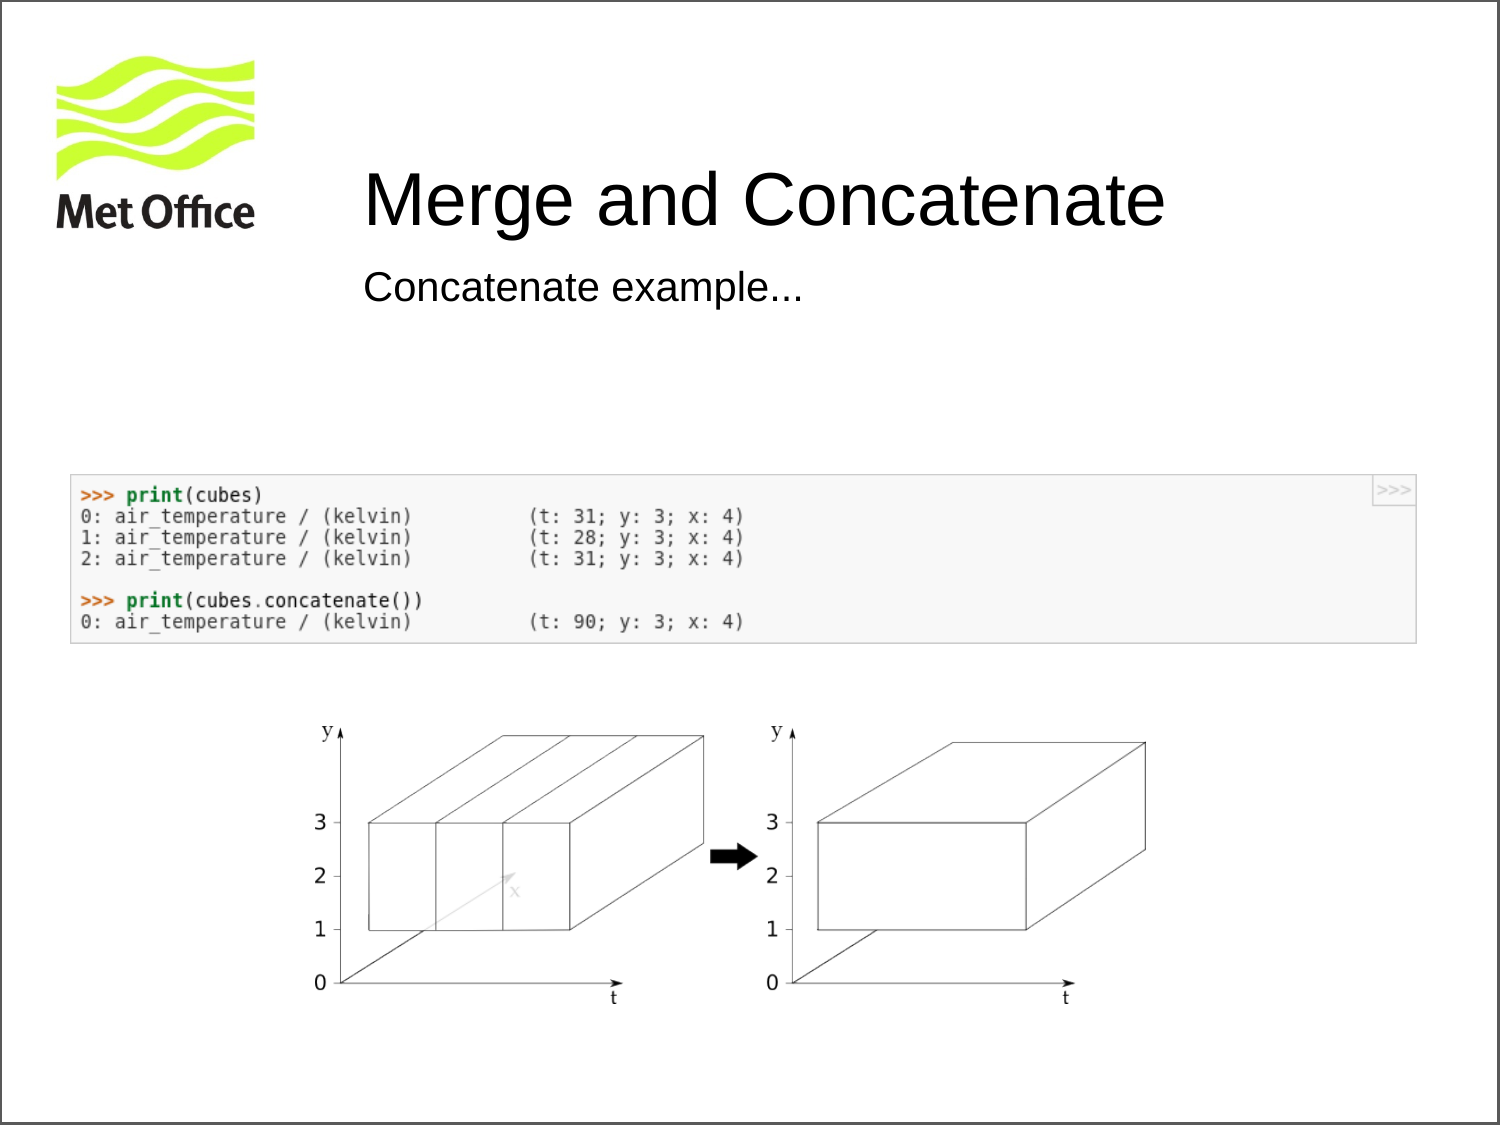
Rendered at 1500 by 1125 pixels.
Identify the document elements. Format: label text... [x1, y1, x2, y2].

text_box Merge and Concatenate [348, 94, 1495, 249]
picture [315, 725, 1146, 1005]
picture [24, 21, 287, 262]
text_box Concatenate example... [348, 252, 1495, 336]
picture [69, 474, 1417, 644]
